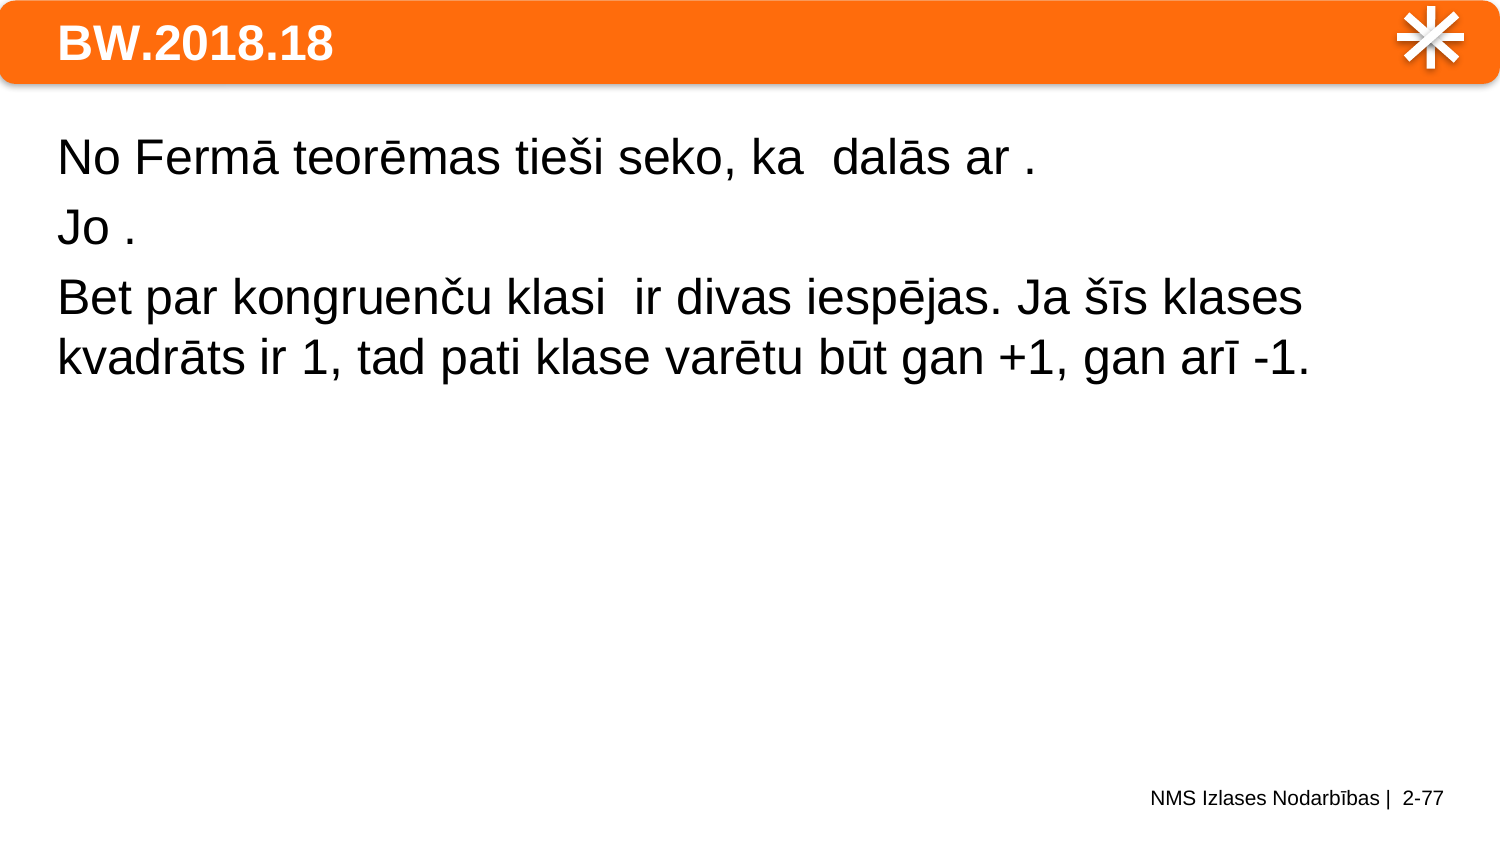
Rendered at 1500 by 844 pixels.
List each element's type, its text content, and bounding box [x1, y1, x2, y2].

title BW.2018.18 [56, 10, 1383, 73]
